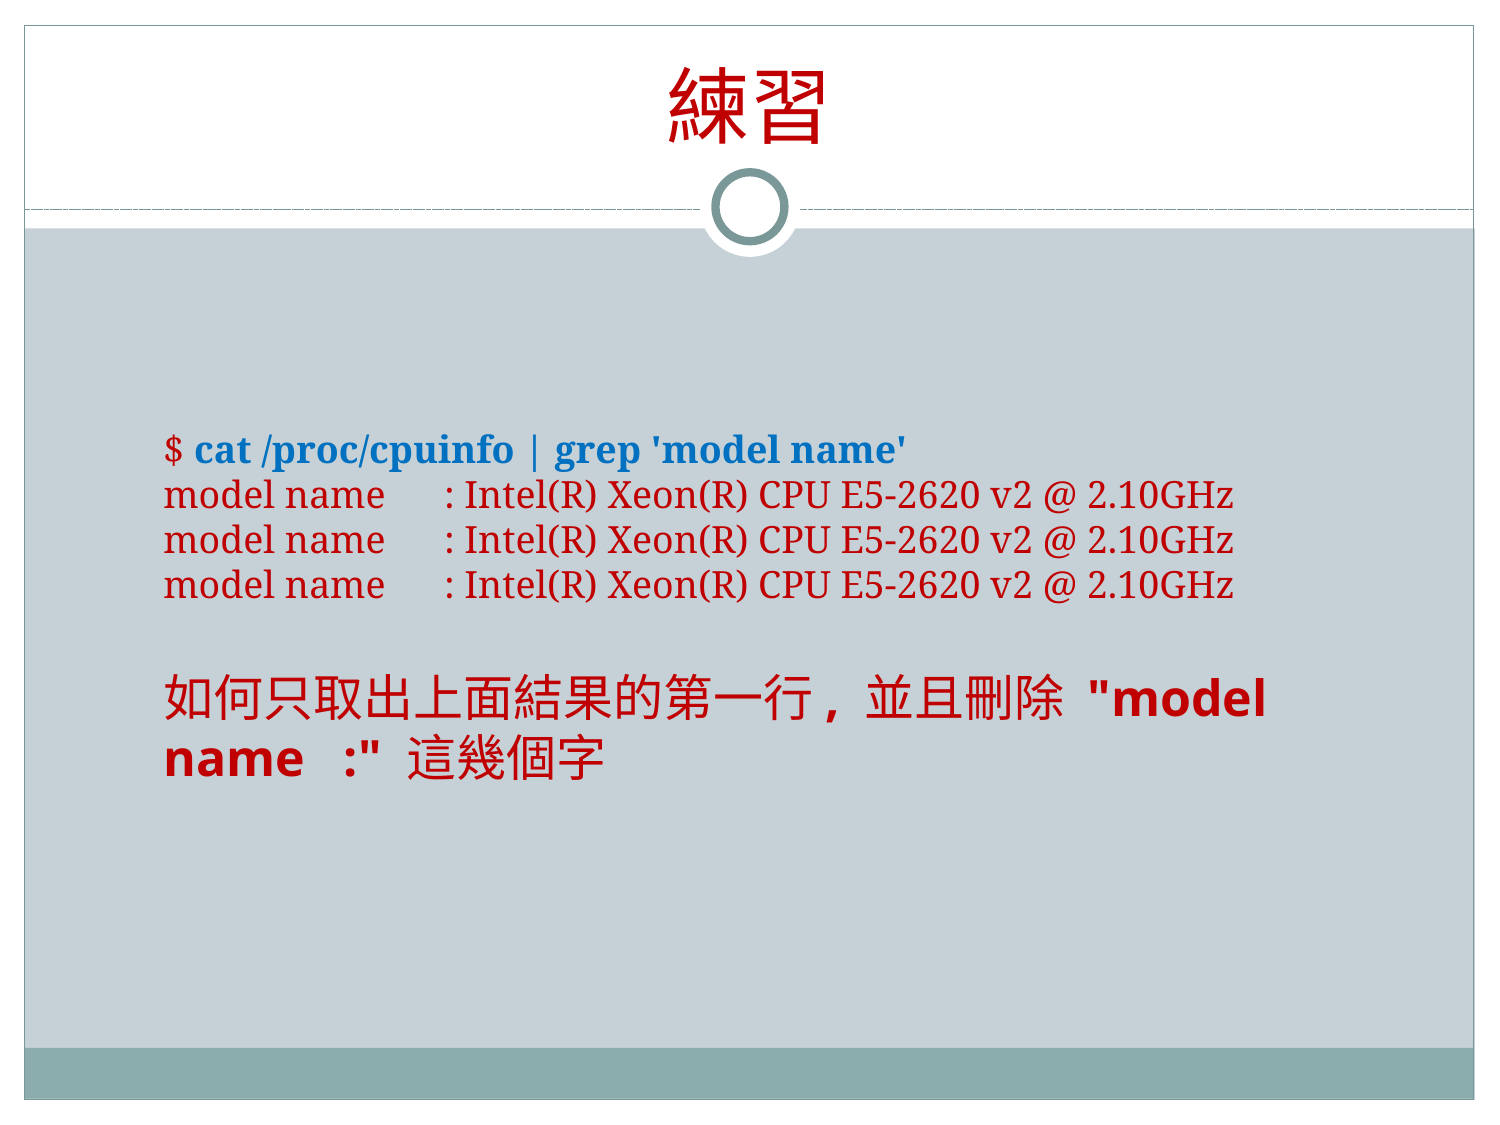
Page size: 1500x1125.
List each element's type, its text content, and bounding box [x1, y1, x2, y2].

title 練習 [48, 36, 1450, 163]
text_box $ cat /proc/cpuinfo | grep 'model name' model name : Intel(R) Xeon(R) CPU E5-2620 v2 @ 2.10GHz model name : Intel(R) Xeon(R) CPU E5-2620 v2 @ 2.10GHz model name : Intel(R) Xeon(R) CPU E5-2620 v2 @ 2.10GHz 如何只取出上面結果的第一行, 並且刪除 "model name :" 這幾個字 [155, 418, 1284, 794]
